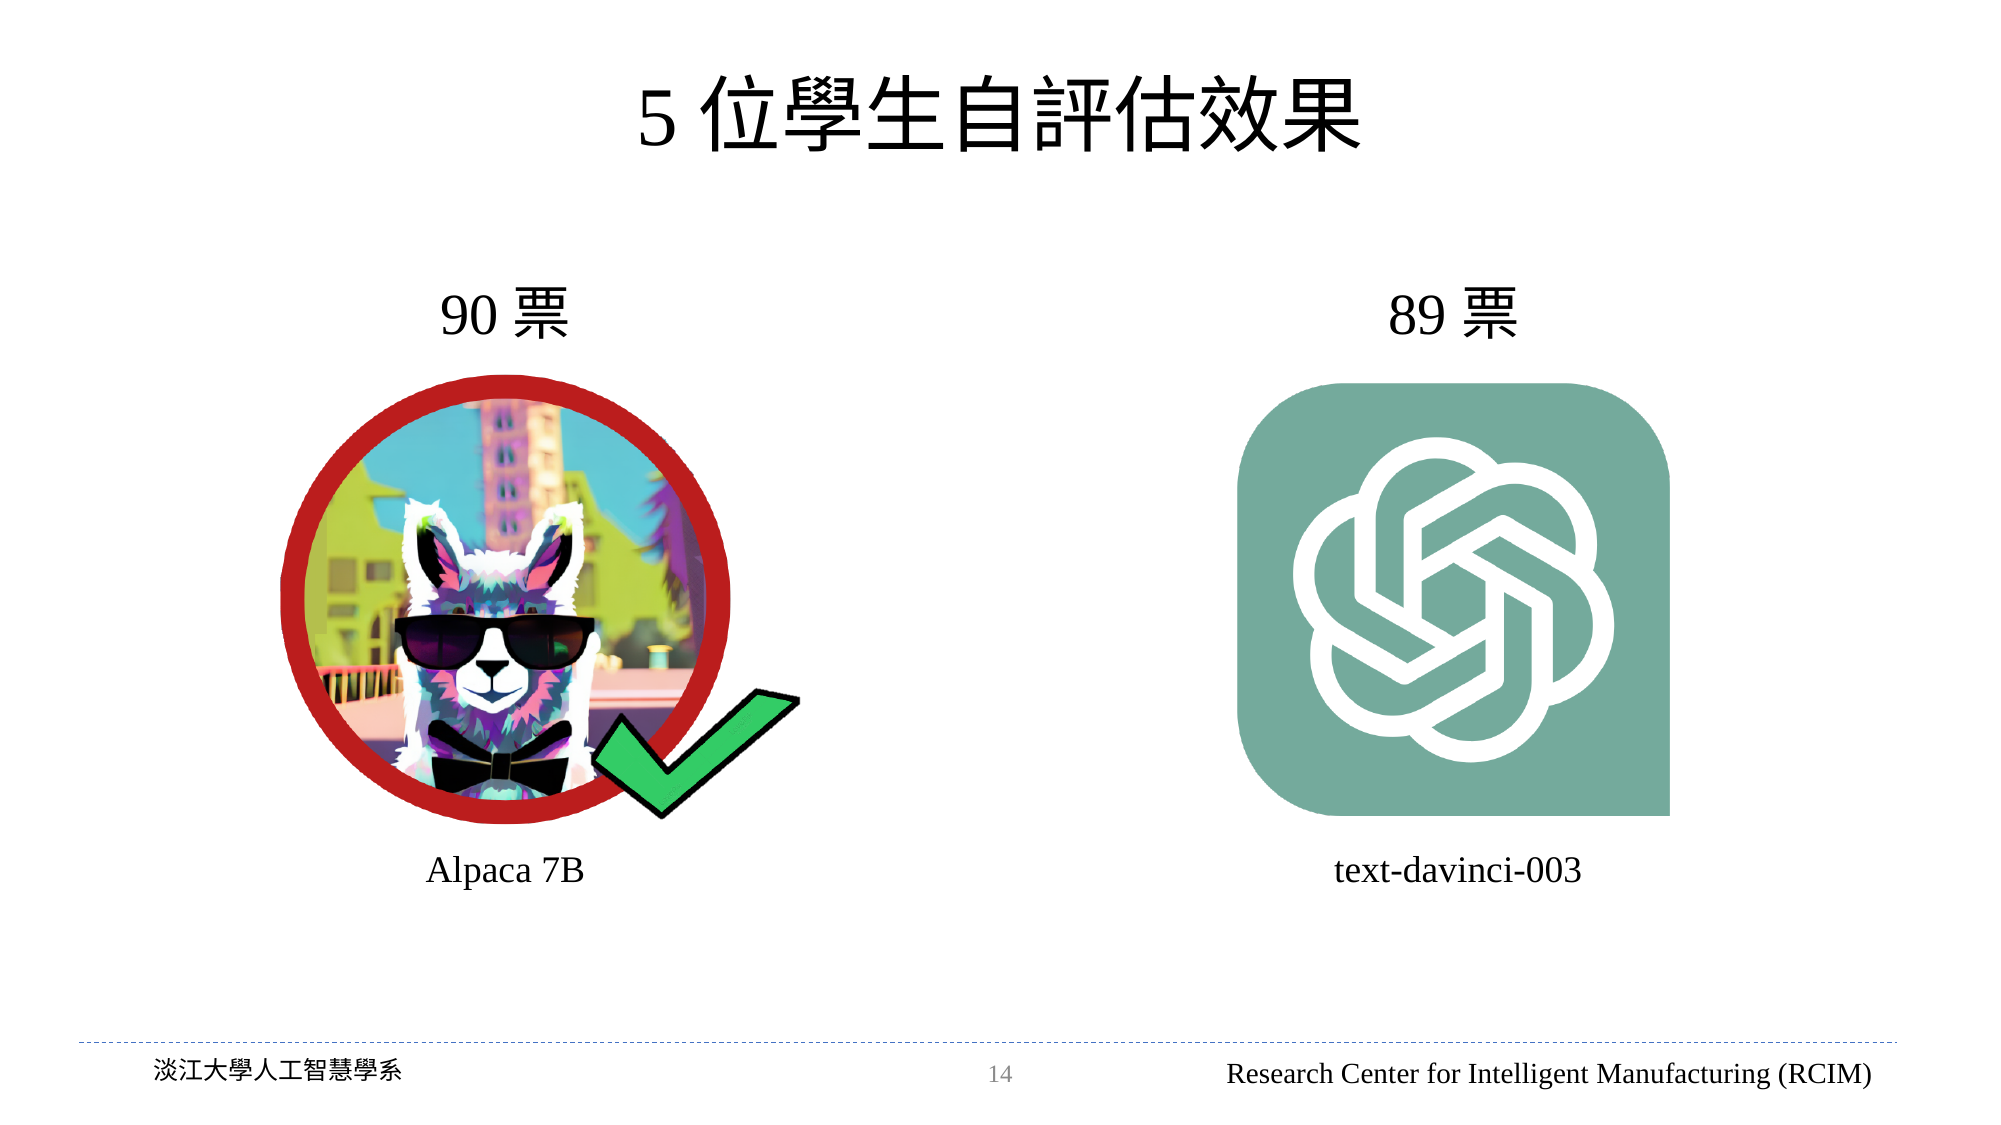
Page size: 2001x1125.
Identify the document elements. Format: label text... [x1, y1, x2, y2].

text_box 89票 [1373, 268, 1534, 354]
text_box text-davinci-003 [1309, 837, 1598, 898]
text_box Alpaca 7B [410, 845, 601, 898]
text_box 5位學生自評估效果 [0, 55, 2000, 170]
picture [262, 354, 826, 879]
slide_number 14 [0, 1042, 2000, 1103]
text_box 90票 [425, 268, 586, 354]
picture [1237, 383, 1670, 816]
